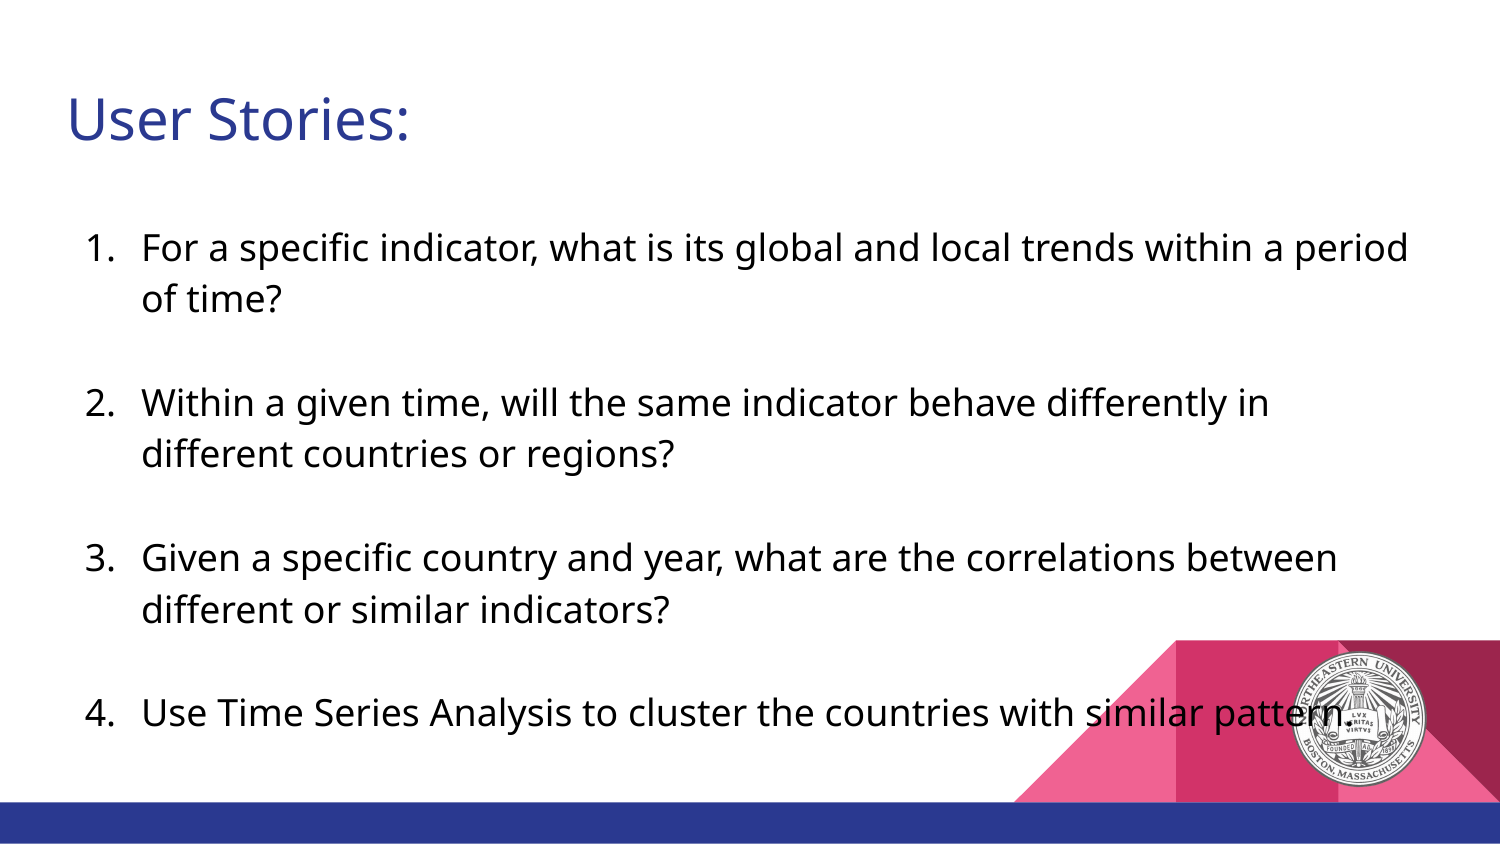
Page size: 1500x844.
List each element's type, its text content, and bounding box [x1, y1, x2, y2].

title User Stories: [51, 67, 1449, 167]
picture [1227, 644, 1491, 793]
list For a specific indicator, what is its global and local trends within a period of time? Within a given time, will the same indicator behave differently in different countries or regions? Given a specific country and year, what are the correlations between different or similar indicators? Use Time Series Analysis to cluster the countries with similar pattern. [51, 201, 1449, 750]
